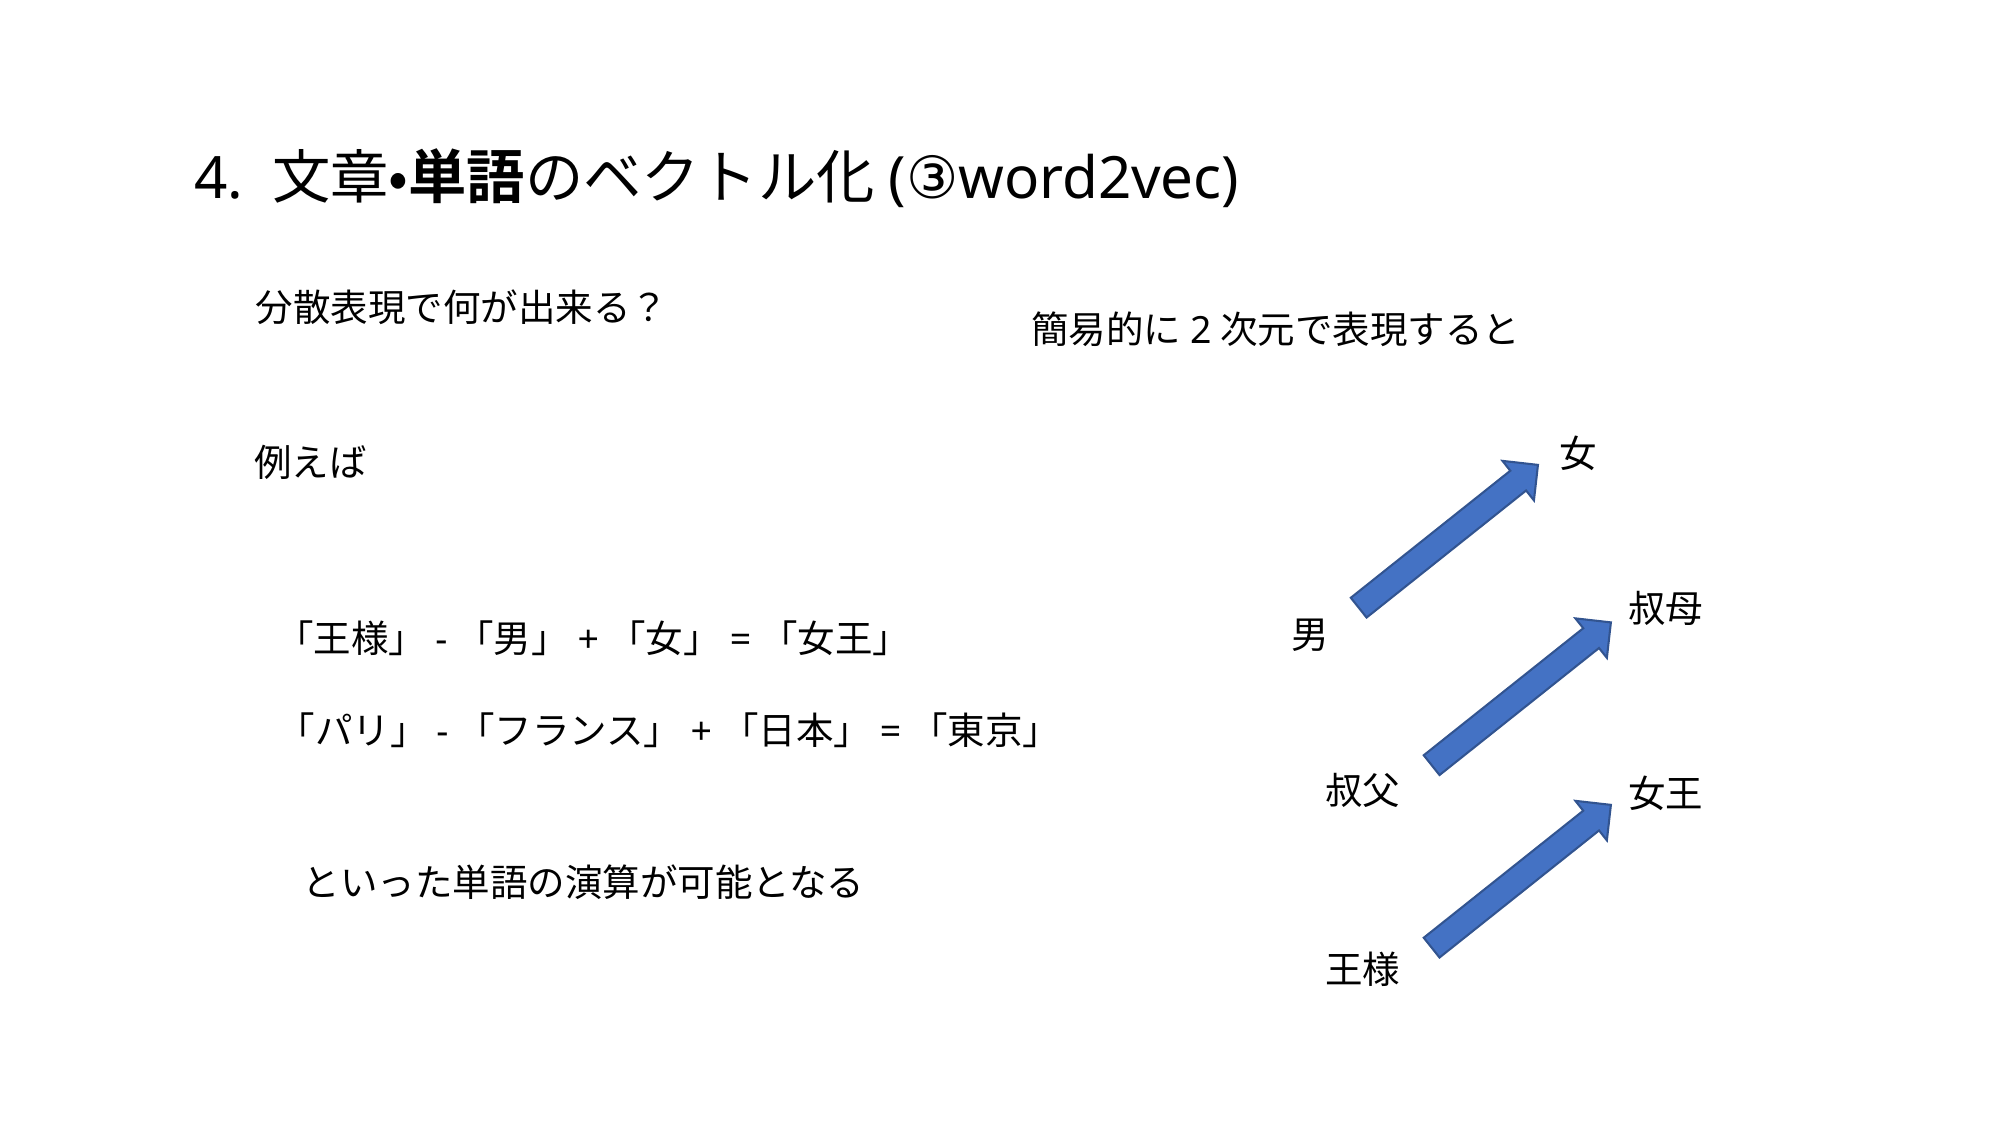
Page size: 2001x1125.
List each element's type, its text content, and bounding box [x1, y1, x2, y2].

text_box 男 [1276, 603, 1344, 664]
text_box 王様 [1310, 938, 1416, 999]
text_box 簡易的に2次元で表現すると [1016, 298, 1536, 359]
text_box 例えば [239, 431, 382, 492]
text_box 女 [1545, 422, 1613, 483]
text_box といった単語の演算が可能となる [288, 851, 880, 912]
text_box 叔母 [1613, 577, 1719, 638]
text_box 叔父 [1310, 760, 1416, 820]
text_box [1422, 617, 1613, 777]
text_box [1349, 459, 1540, 619]
text_box 4. 文章・単語のベクトル化(③word2vec) [179, 133, 1255, 218]
text_box 分散表現で何が出来る？ [240, 276, 684, 337]
text_box 「パリ」-「フランス」+「日本」=「東京」 [262, 699, 1076, 760]
text_box 女王 [1613, 762, 1719, 823]
text_box [1422, 799, 1613, 959]
text_box 「王様」-「男」+「女」=「女王」 [261, 608, 925, 668]
